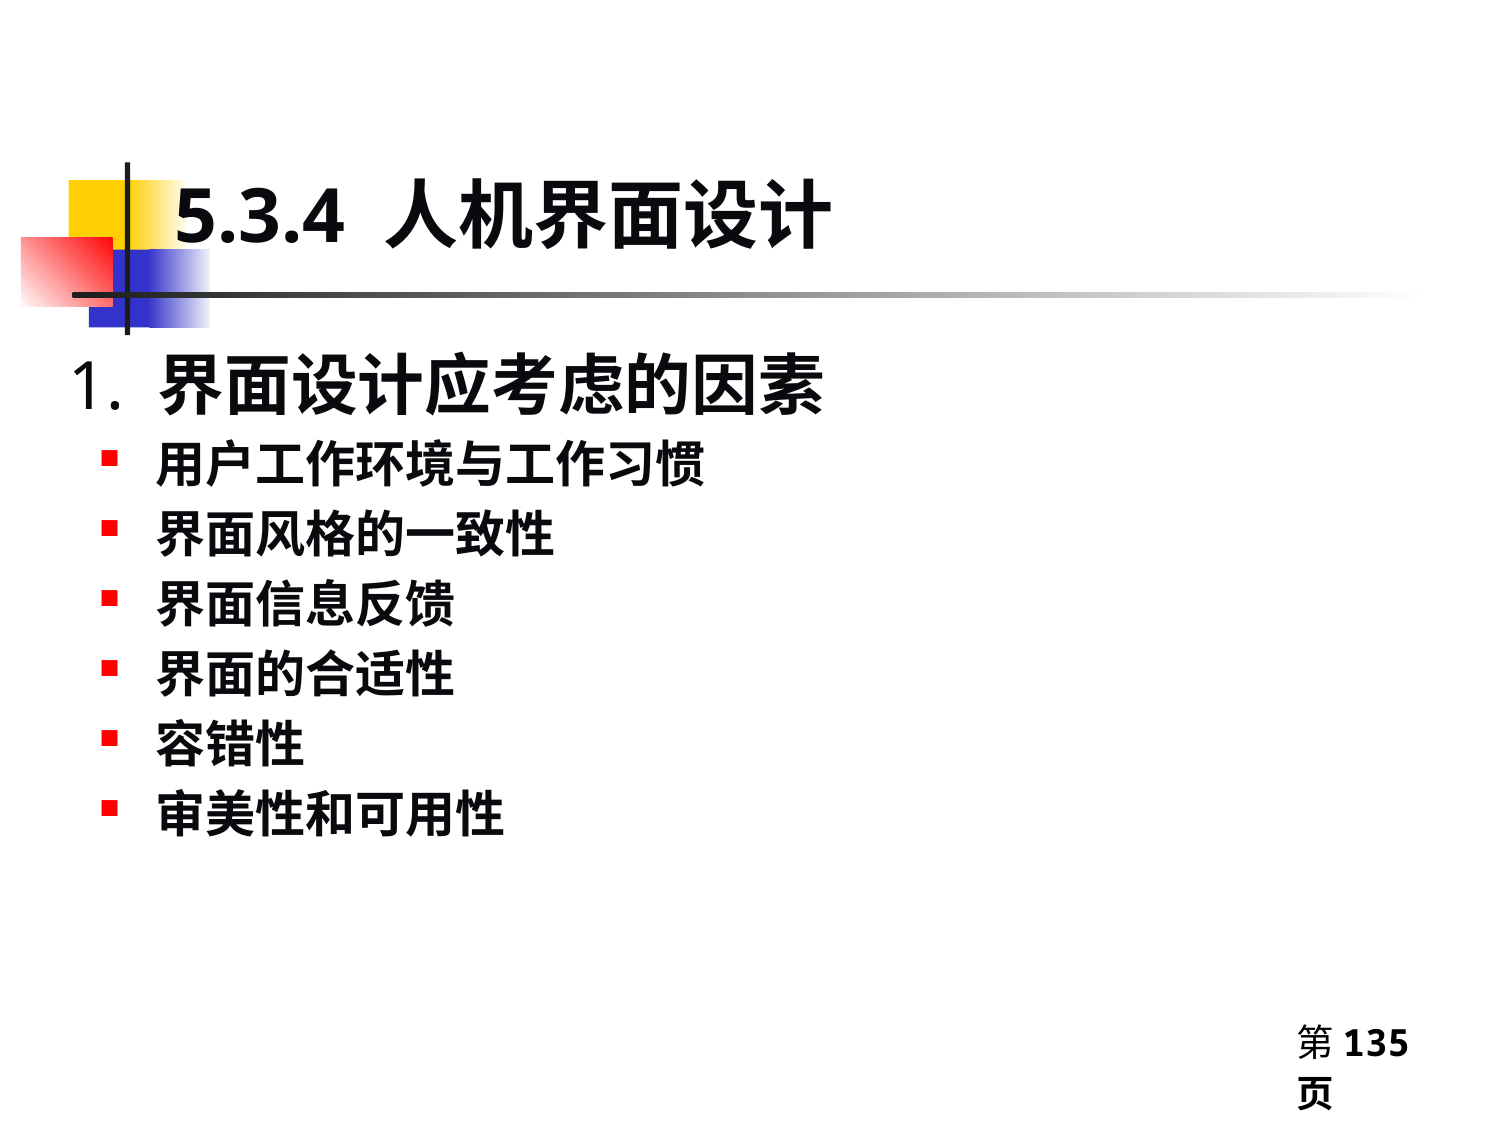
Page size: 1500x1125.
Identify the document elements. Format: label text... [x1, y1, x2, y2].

text_box 5.3.4 人机界面设计 [159, 137, 1081, 288]
list 1. 界面设计应考虑的因素 用户工作环境与工作习惯 界面风格的一致性 界面信息反馈 界面的合适性 容错性 审美性和可用性 [52, 330, 1470, 1007]
